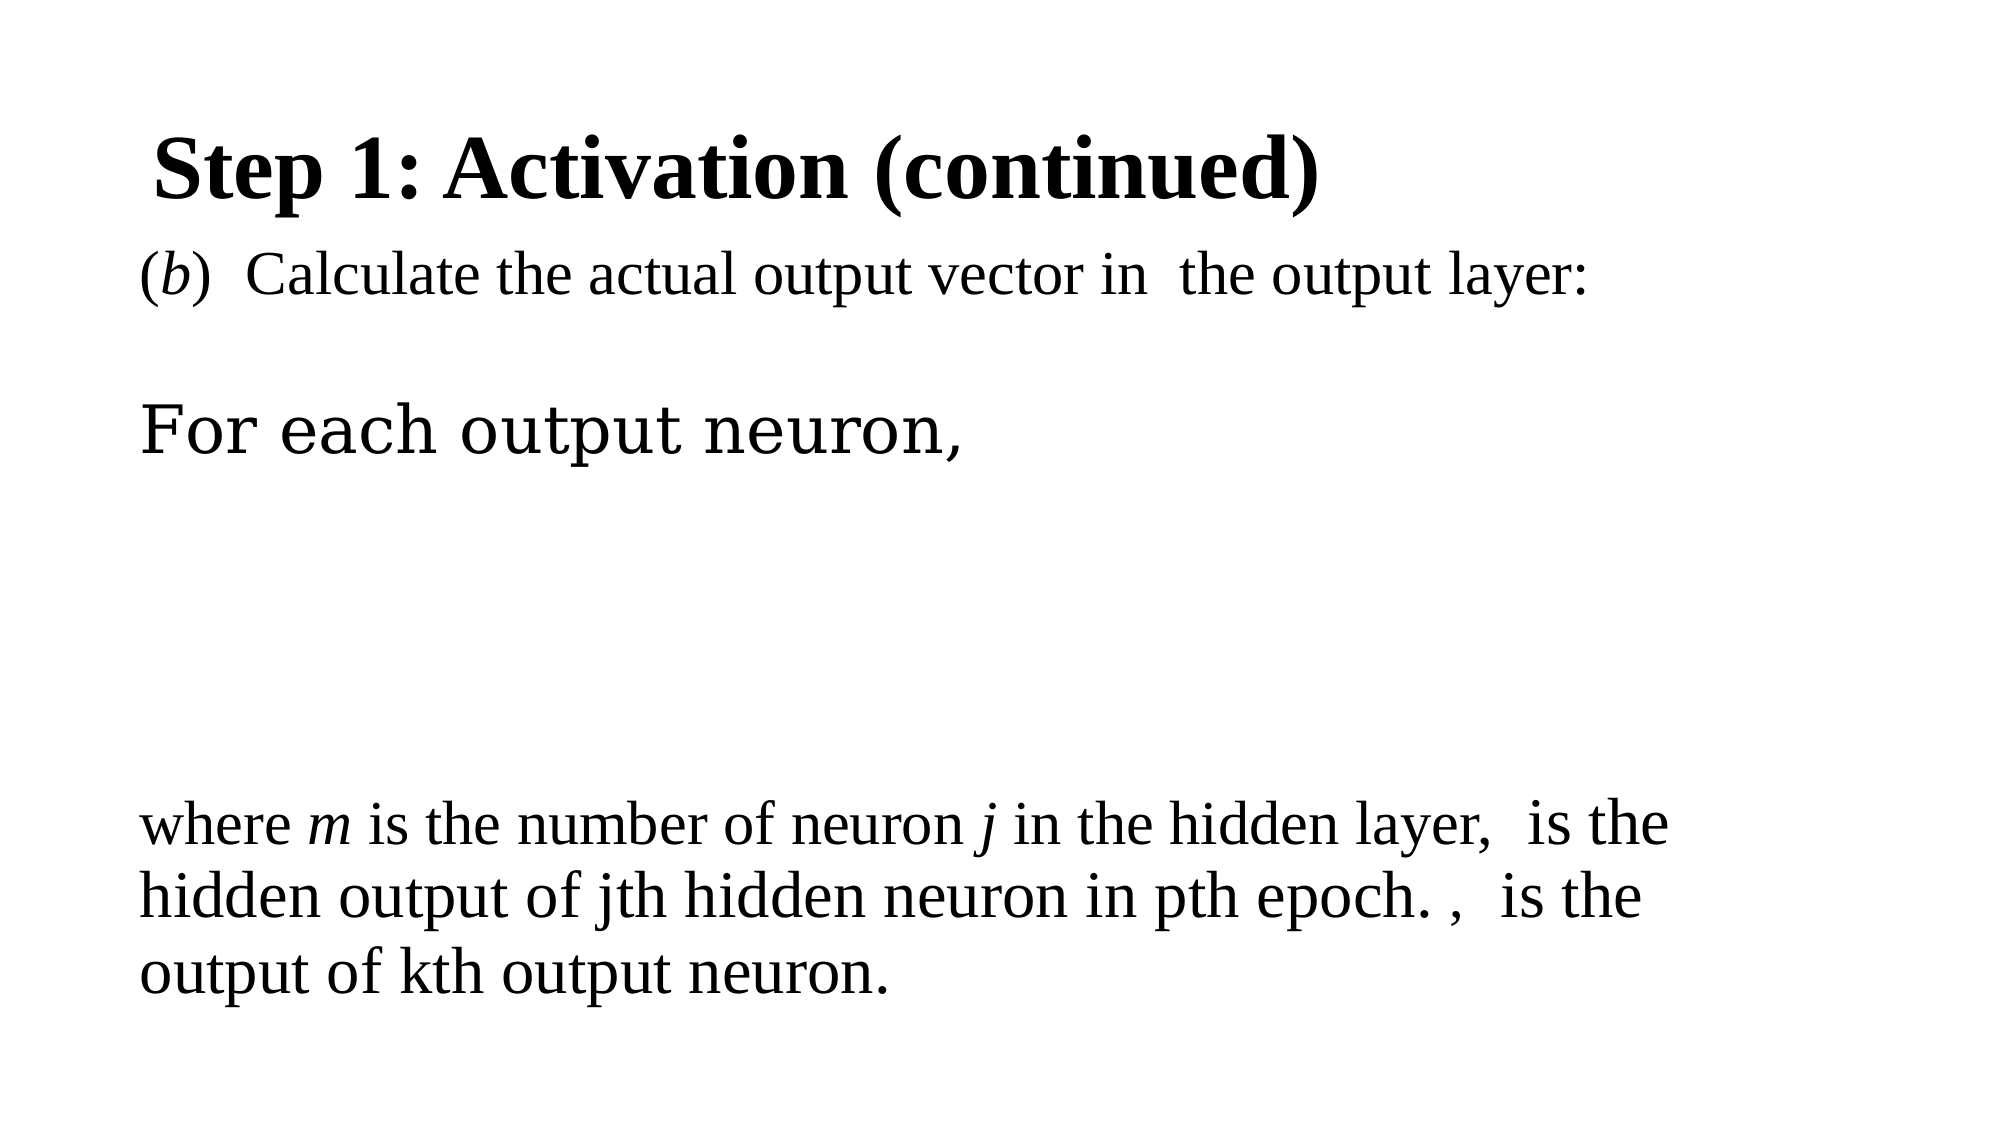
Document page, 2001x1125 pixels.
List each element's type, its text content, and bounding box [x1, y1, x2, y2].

title Step 1: Activation (continued) [137, 59, 1863, 278]
